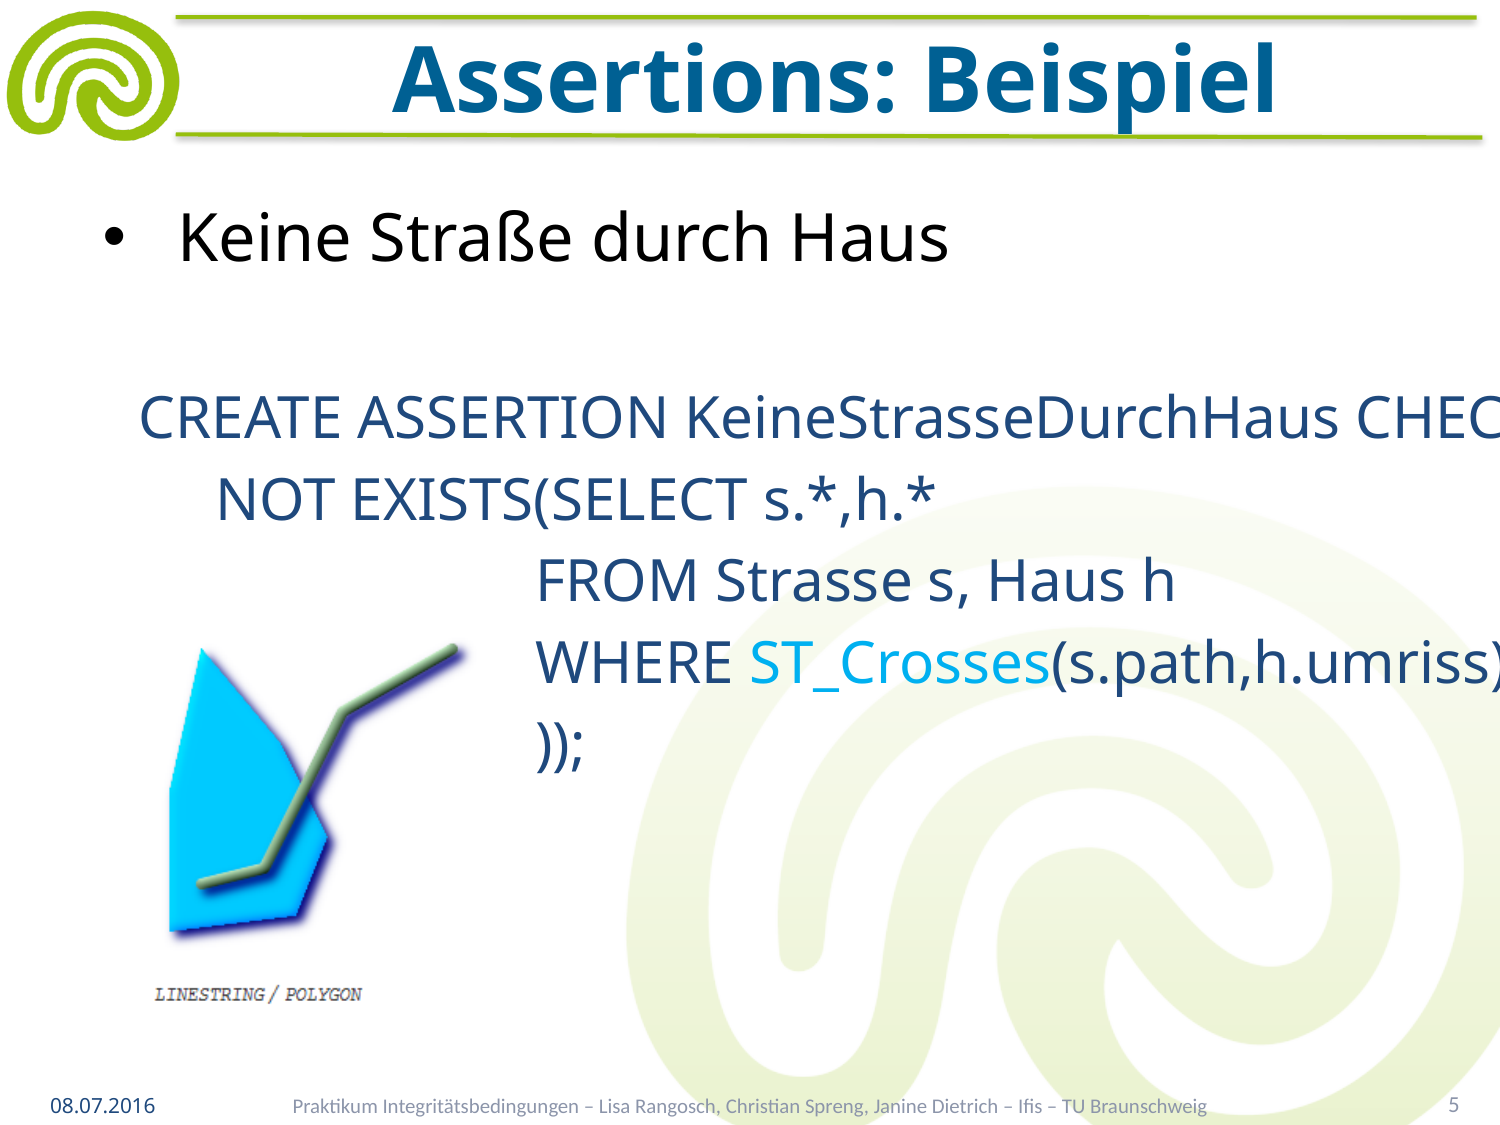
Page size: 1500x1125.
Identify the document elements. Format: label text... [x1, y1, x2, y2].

footer Praktikum Integritätsbedingungen – Lisa Rangosch, Christian Spreng, Janine Dietrich – Ifis – TU Braunschweig [257, 1065, 1242, 1125]
picture [154, 636, 481, 1026]
slide_number 5 [1242, 1065, 1475, 1125]
picture [3, 7, 180, 149]
list Keine Straße durch Haus CREATE ASSERTION KeineStrasseDurchHaus CHECK( NOT EXISTS(SELECT s.*,h.* FROM Strasse s, Haus h WHERE ST_Crosses(s.path,h.umriss) )); [78, 187, 1500, 1125]
title Assertions: Beispiel [210, 11, 1481, 141]
list 08.07.2016 [35, 1066, 223, 1125]
